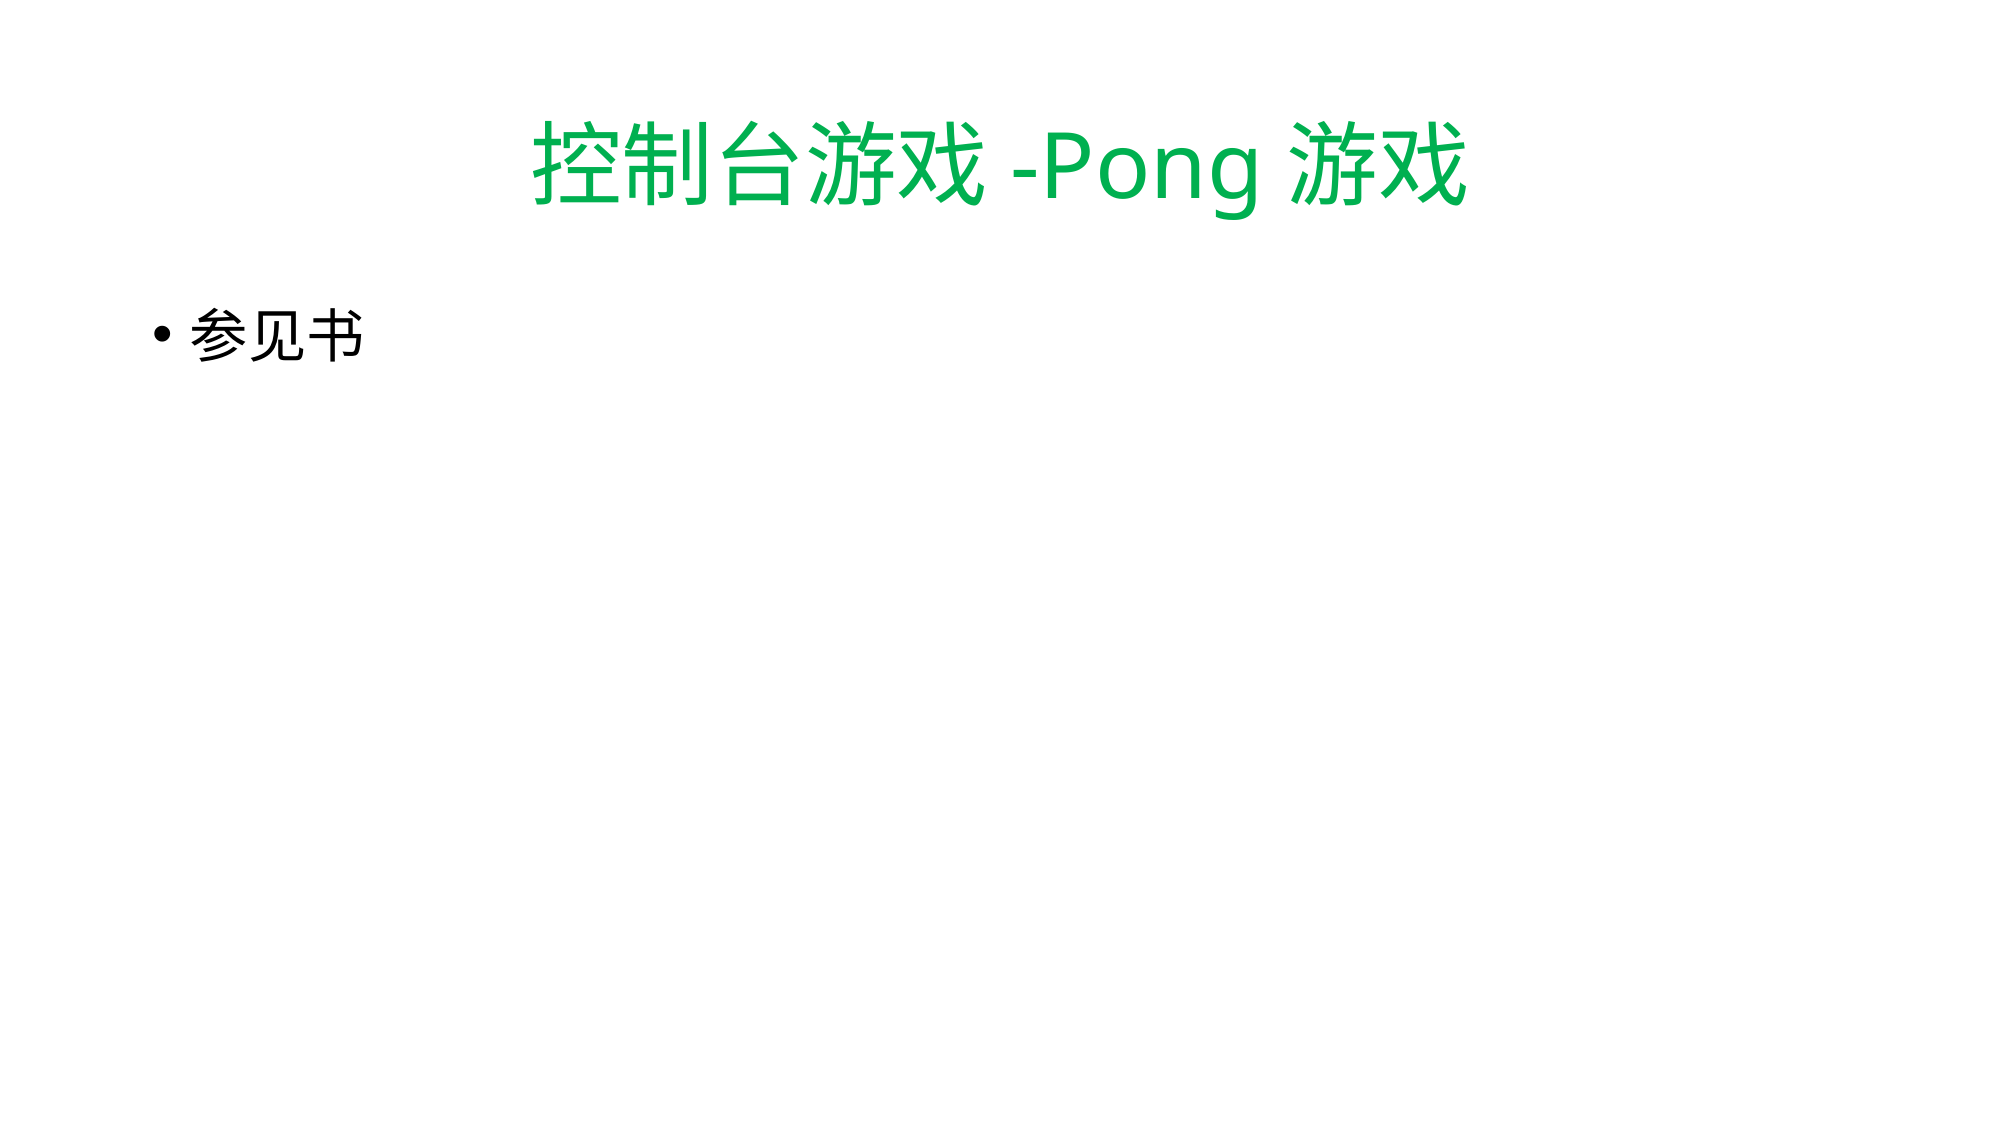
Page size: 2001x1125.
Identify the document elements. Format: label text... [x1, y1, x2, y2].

title 控制台游戏-Pong游戏 [137, 59, 1863, 277]
list 参见书 [137, 277, 1863, 1014]
